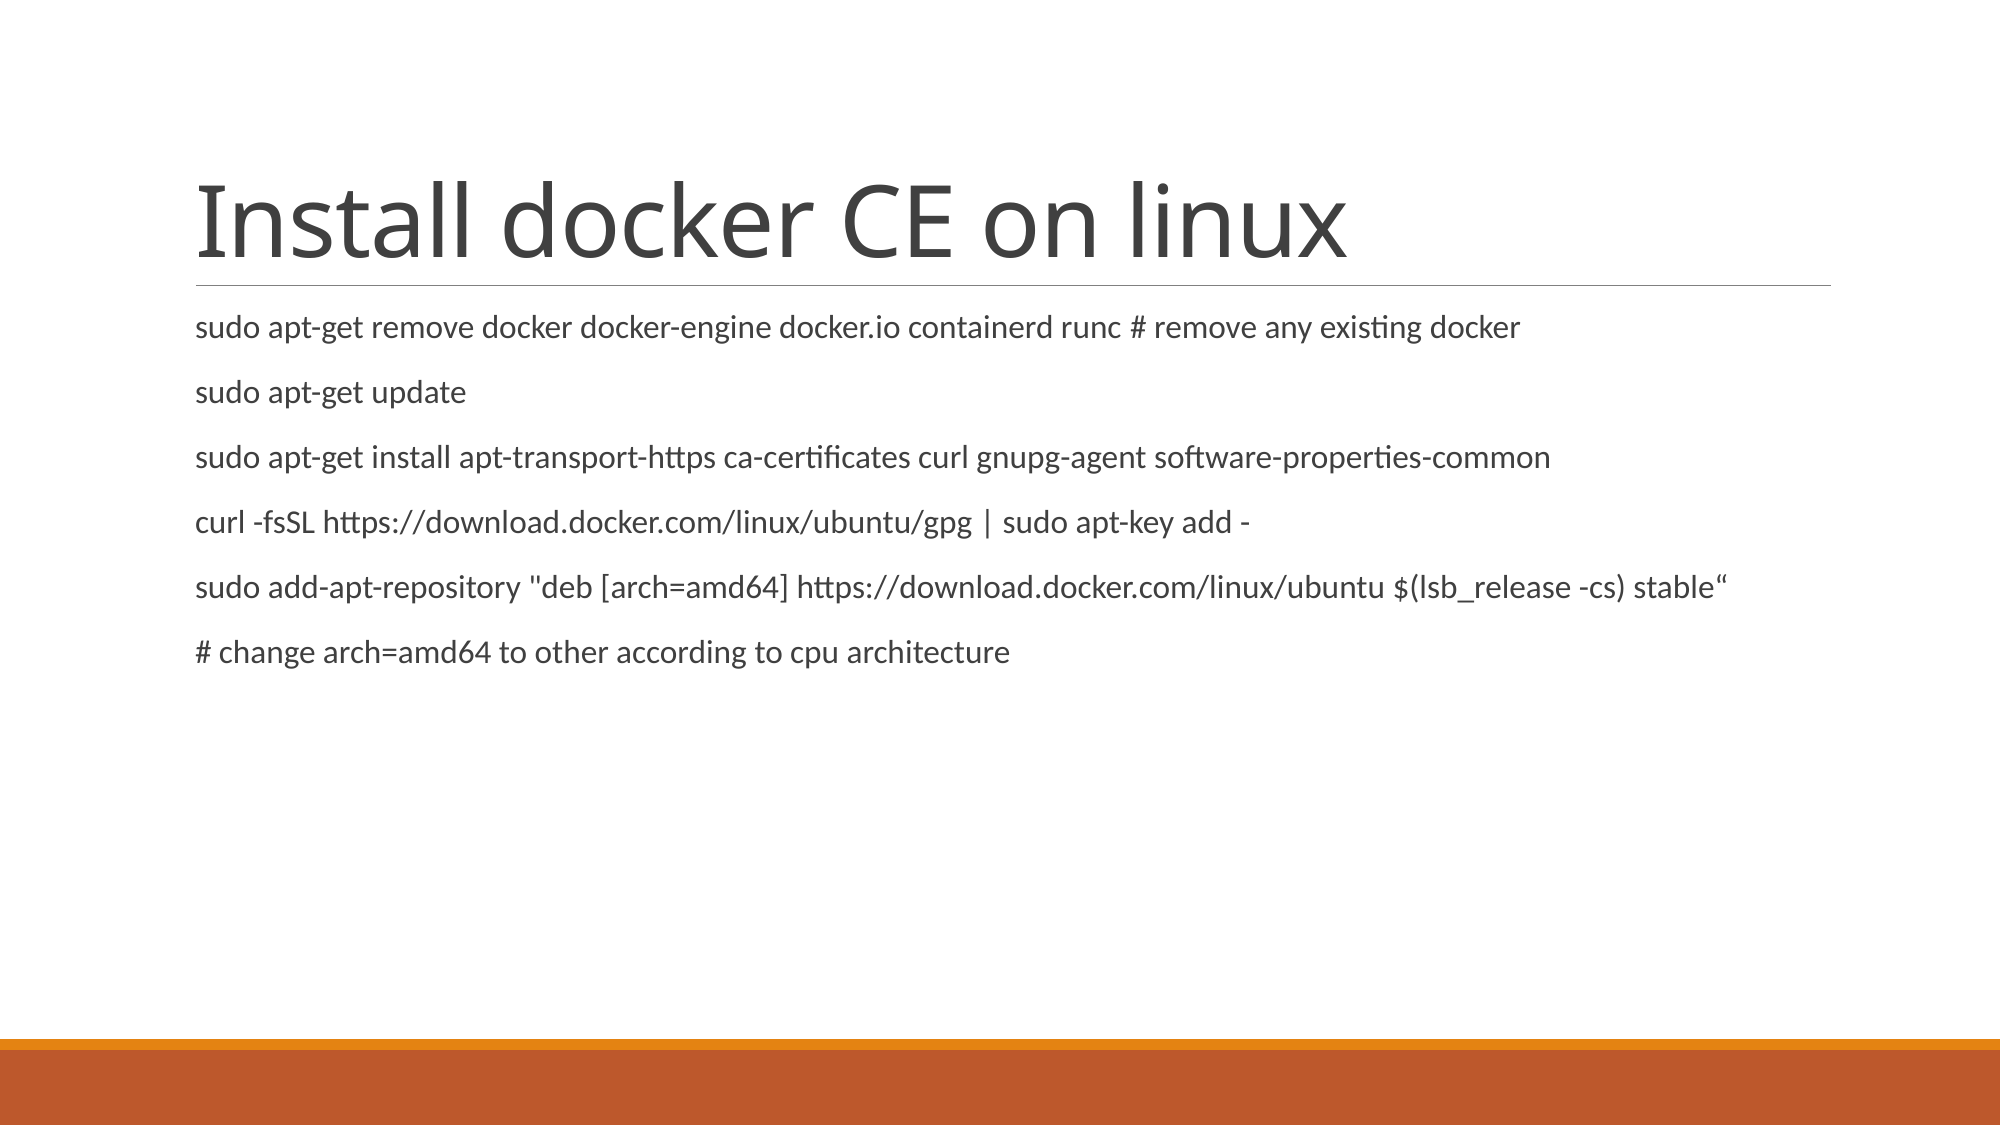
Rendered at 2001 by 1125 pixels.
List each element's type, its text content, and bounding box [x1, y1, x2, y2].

title Install docker CE on linux [180, 47, 1830, 285]
list sudo apt-get remove docker docker-engine docker.io containerd runc # remove any existing docker sudo apt-get update sudo apt-get install apt-transport-https ca-certificates curl gnupg-agent software-properties-common curl -fsSL https://download.docker.com/linux/ubuntu/gpg | sudo apt-key add - sudo add-apt-repository "deb [arch=amd64] https://download.docker.com/linux/ubuntu $(lsb_release -cs) stable“ # change arch=amd64 to other according to cpu architecture [180, 302, 1830, 1014]
